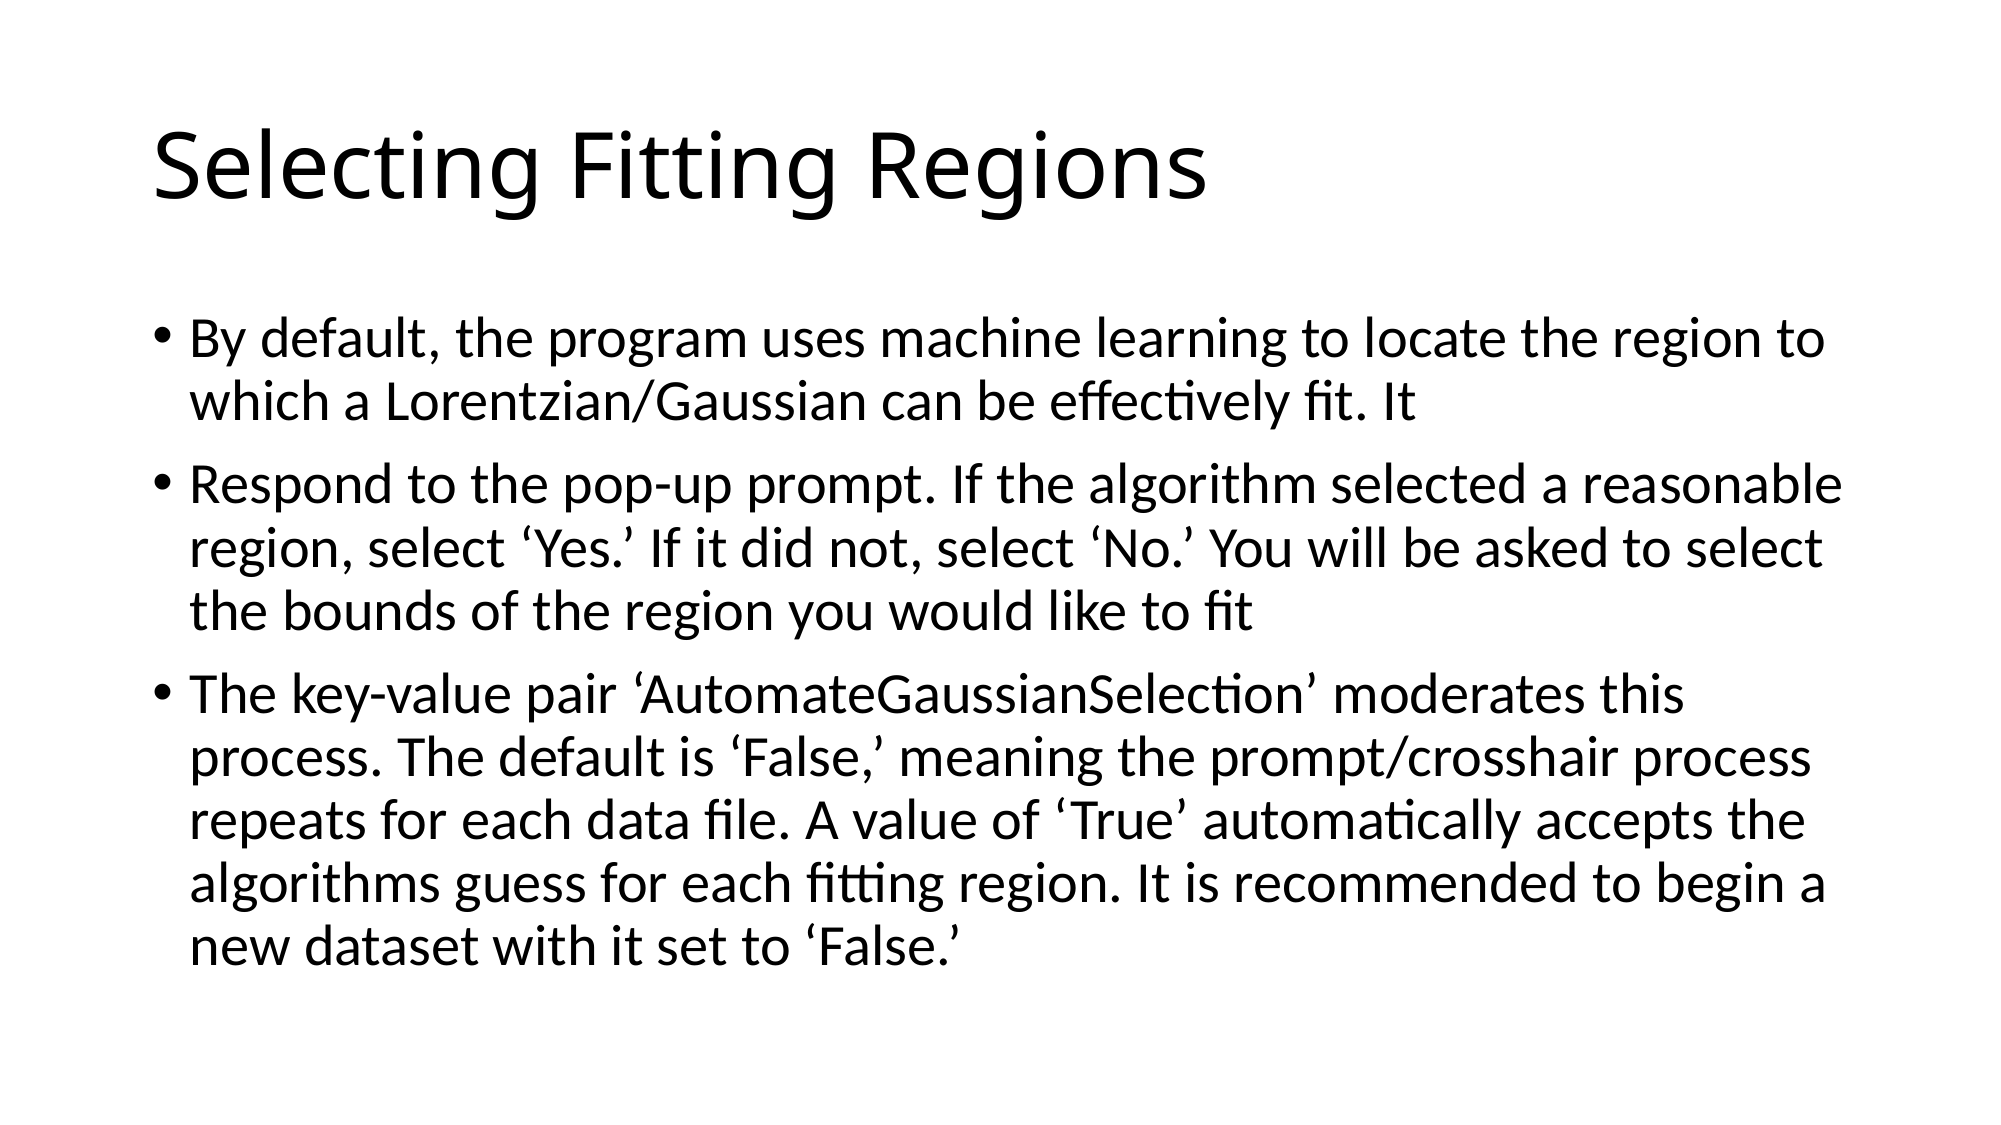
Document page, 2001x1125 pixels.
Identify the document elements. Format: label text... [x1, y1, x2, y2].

title Selecting Fitting Regions [137, 59, 1863, 278]
list By default, the program uses machine learning to locate the region to which a Lorentzian/Gaussian can be effectively fit. It Respond to the pop-up prompt. If the algorithm selected a reasonable region, select ‘Yes.’ If it did not, select ‘No.’ You will be asked to select the bounds of the region you would like to fit The key-value pair ‘AutomateGaussianSelection’ moderates this process. The default is ‘False,’ meaning the prompt/crosshair process repeats for each data file. A value of ‘True’ automatically accepts the algorithms guess for each fitting region. It is recommended to begin a new dataset with it set to ‘False.’ [137, 299, 1863, 1014]
